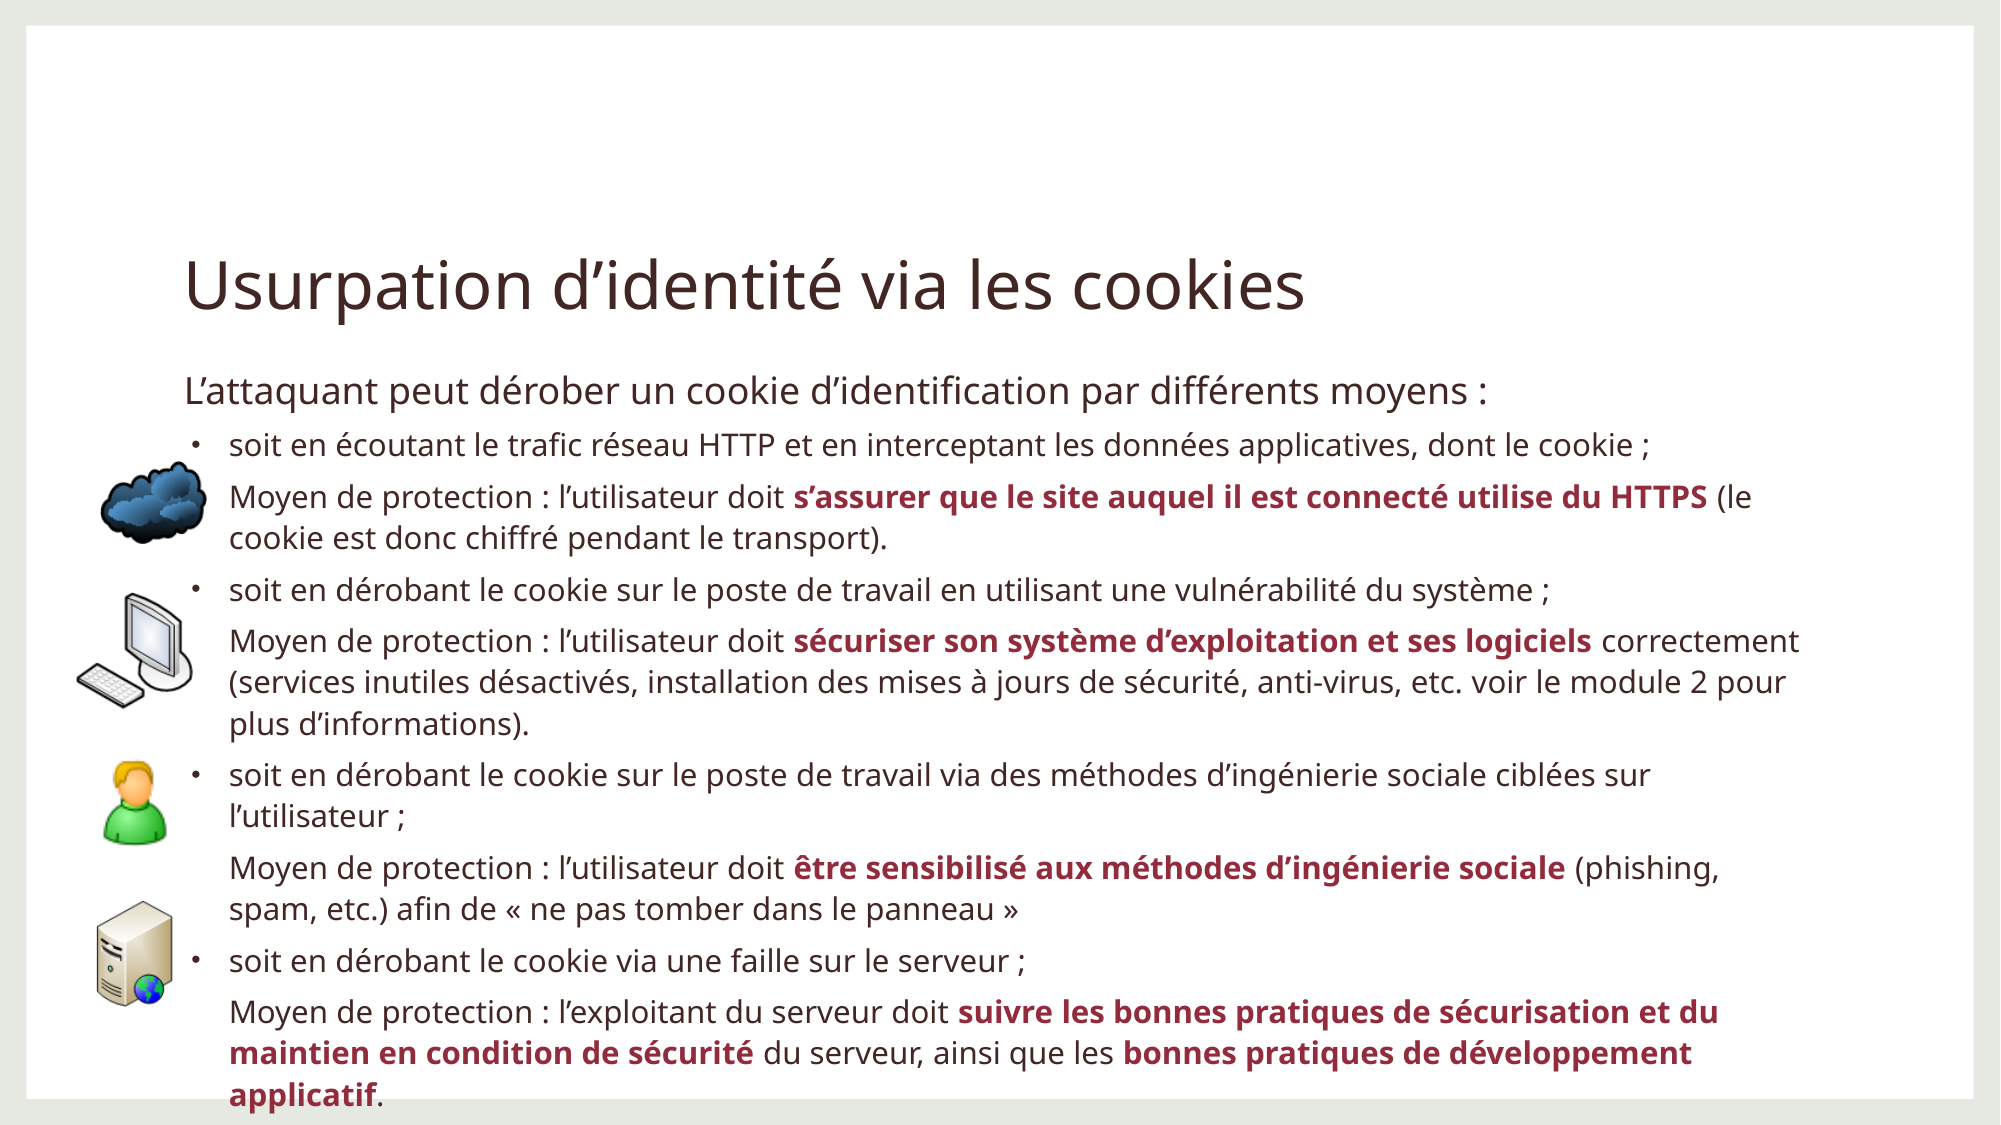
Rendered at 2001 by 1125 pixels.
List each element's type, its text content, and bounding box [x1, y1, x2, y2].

picture [76, 592, 193, 709]
list L’attaquant peut dérober un cookie d’identification par différents moyens : soit en écoutant le trafic réseau HTTP et en interceptant les données applicatives, dont le cookie ; Moyen de protection : l’utilisateur doit s’assurer que le site auquel il est connecté utilise du HTTPS (le cookie est donc chiffré pendant le transport). soit en dérobant le cookie sur le poste de travail en utilisant une vulnérabilité du système ; Moyen de protection : l’utilisateur doit sécuriser son système d’exploitation et ses logiciels correctement (services inutiles désactivés, installation des mises à jours de sécurité, anti-virus, etc. voir le module 2 pour plus d’informations). soit en dérobant le cookie sur le poste de travail via des méthodes d’ingénierie sociale ciblées sur l’utilisateur ; Moyen de protection : l’utilisateur doit être sensibilisé aux méthodes d’ingénierie sociale (phishing, spam, etc.) afin de « ne pas tomber dans le panneau » soit en dérobant le cookie via une faille sur le serveur ; Moyen de protection : l’exploitant du serveur doit suivre les bonnes pratiques de sécurisation et du maintien en condition de sécurité du serveur, ainsi que les bonnes pratiques de développement applicatif. [168, 354, 1832, 1006]
picture [100, 461, 207, 544]
title Usurpation d’identité via les cookies [168, 118, 1832, 331]
picture [95, 900, 173, 1007]
picture [89, 758, 180, 849]
